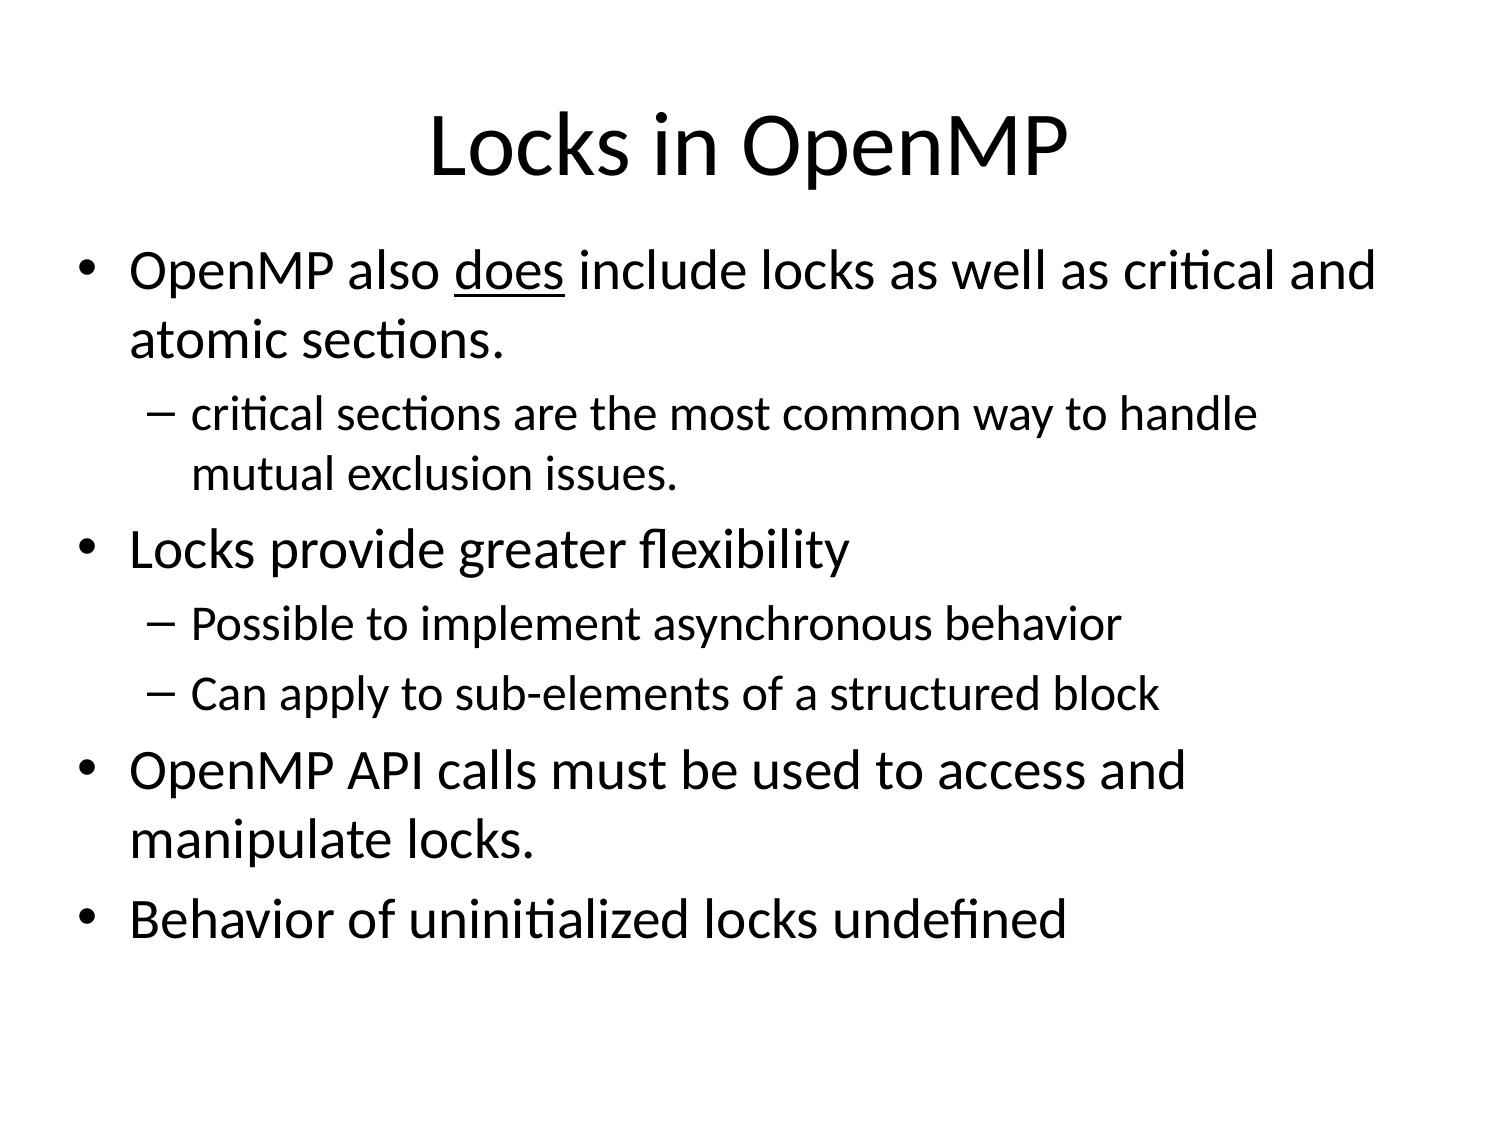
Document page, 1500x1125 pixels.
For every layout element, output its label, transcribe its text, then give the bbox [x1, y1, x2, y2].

title Locks in OpenMP [75, 45, 1425, 224]
list OpenMP also does include locks as well as critical and atomic sections. critical sections are the most common way to handle mutual exclusion issues. Locks provide greater flexibility Possible to implement asynchronous behavior Can apply to sub-elements of a structured block OpenMP API calls must be used to access and manipulate locks. Behavior of uninitialized locks undefined [62, 224, 1425, 963]
